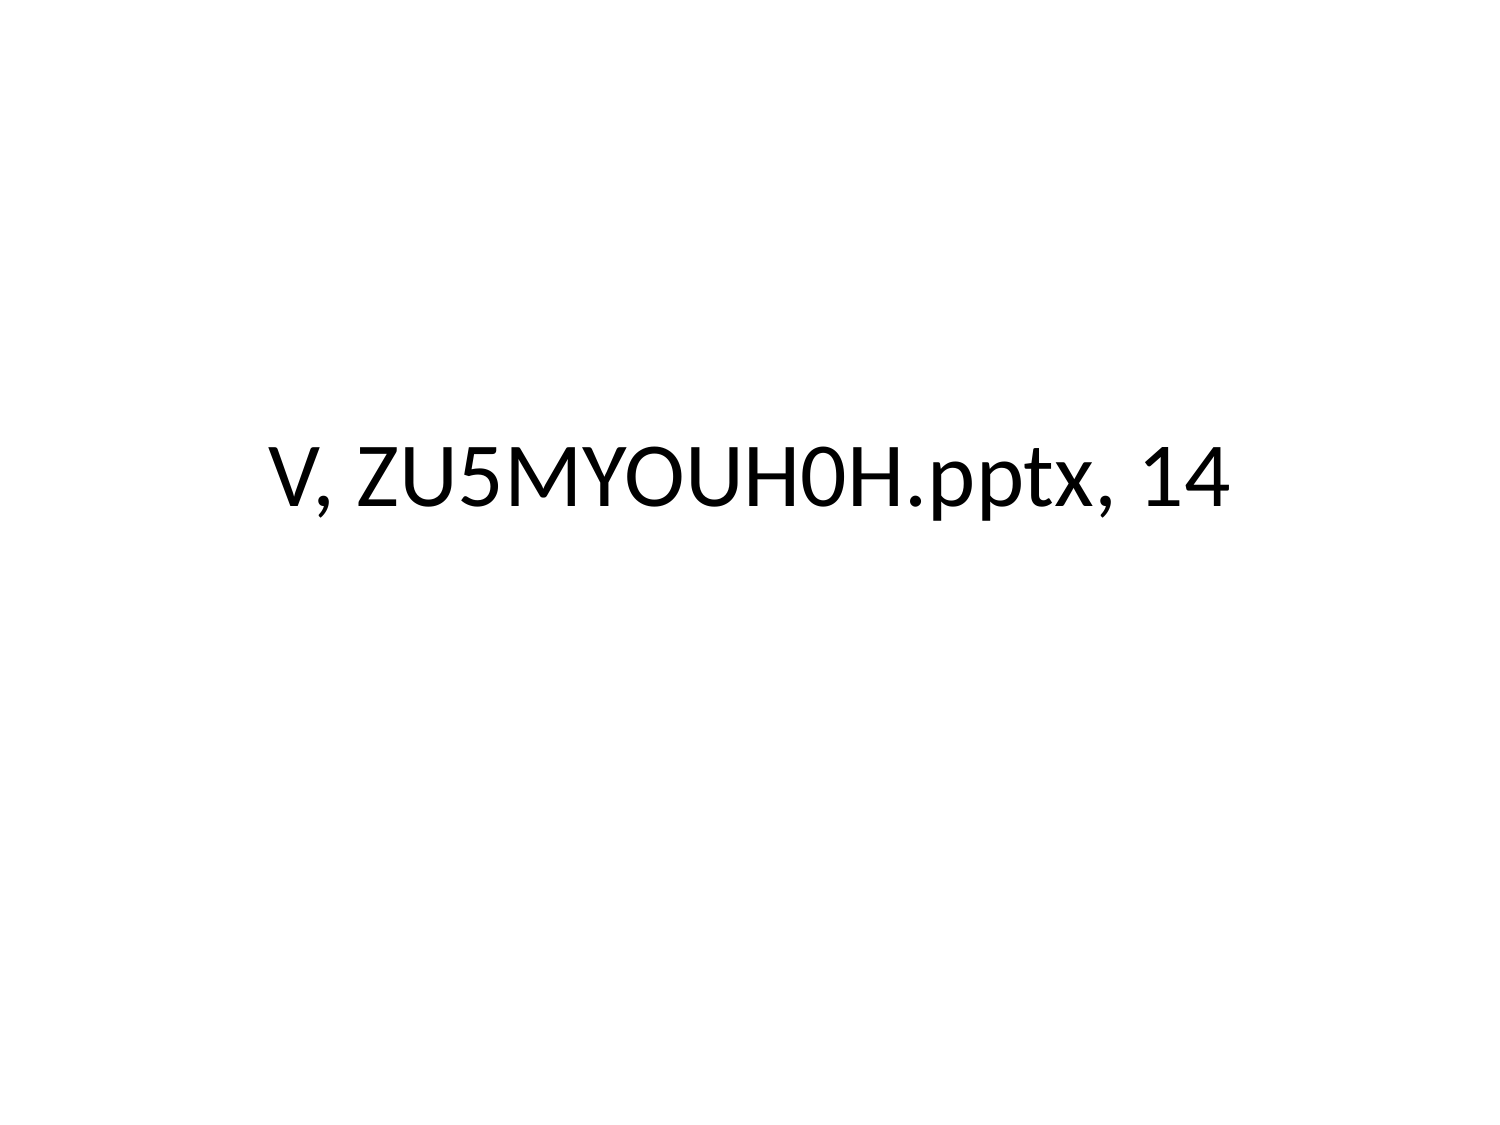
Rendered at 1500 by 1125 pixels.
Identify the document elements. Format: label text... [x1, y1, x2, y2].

title V, ZU5MYOUH0H.pptx, 14 [112, 349, 1388, 591]
